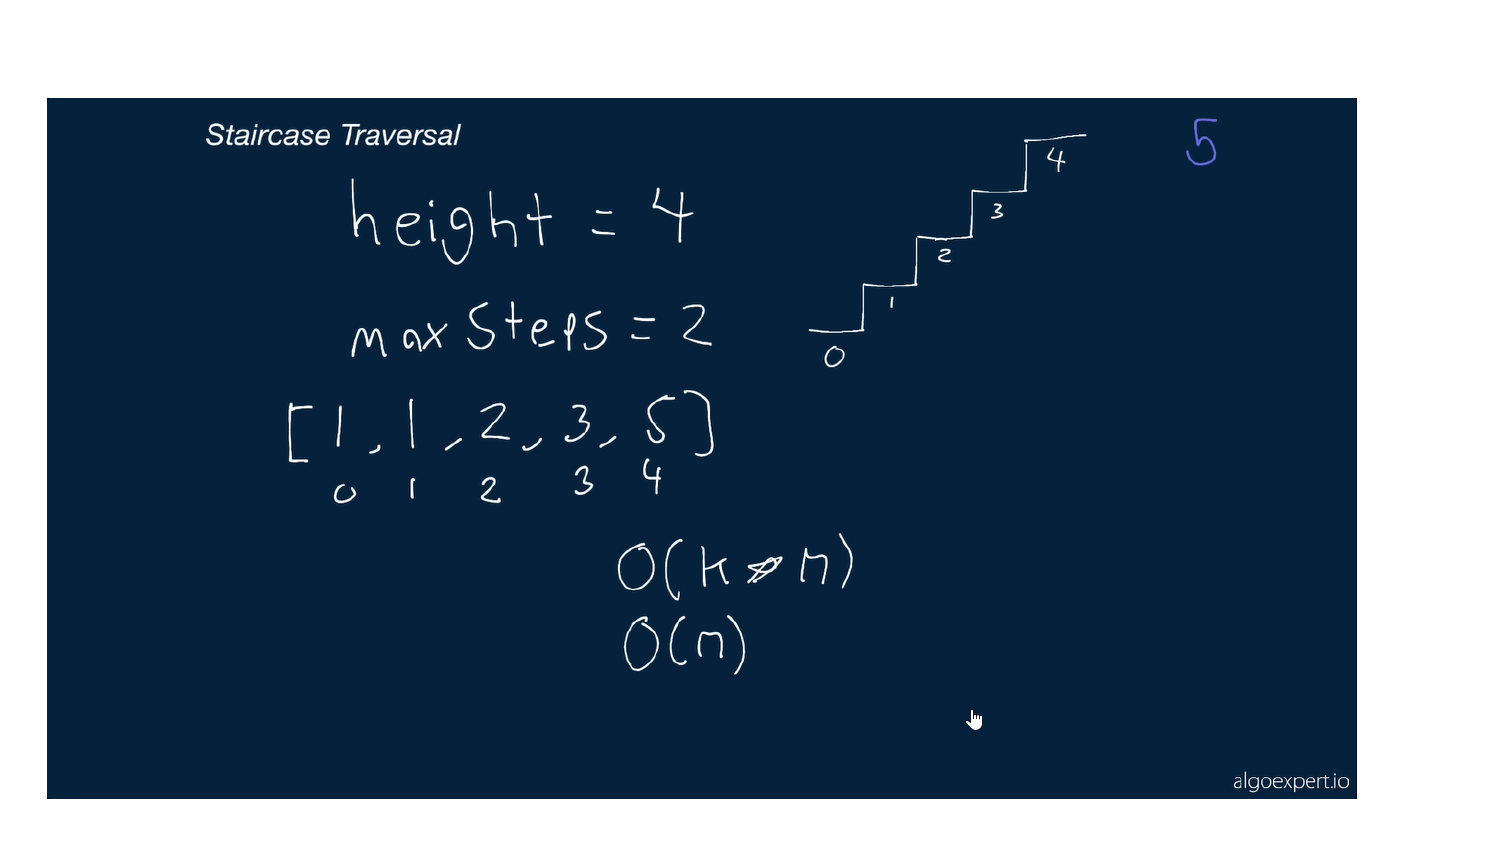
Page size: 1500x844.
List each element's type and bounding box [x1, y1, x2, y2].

picture [46, 98, 1357, 799]
